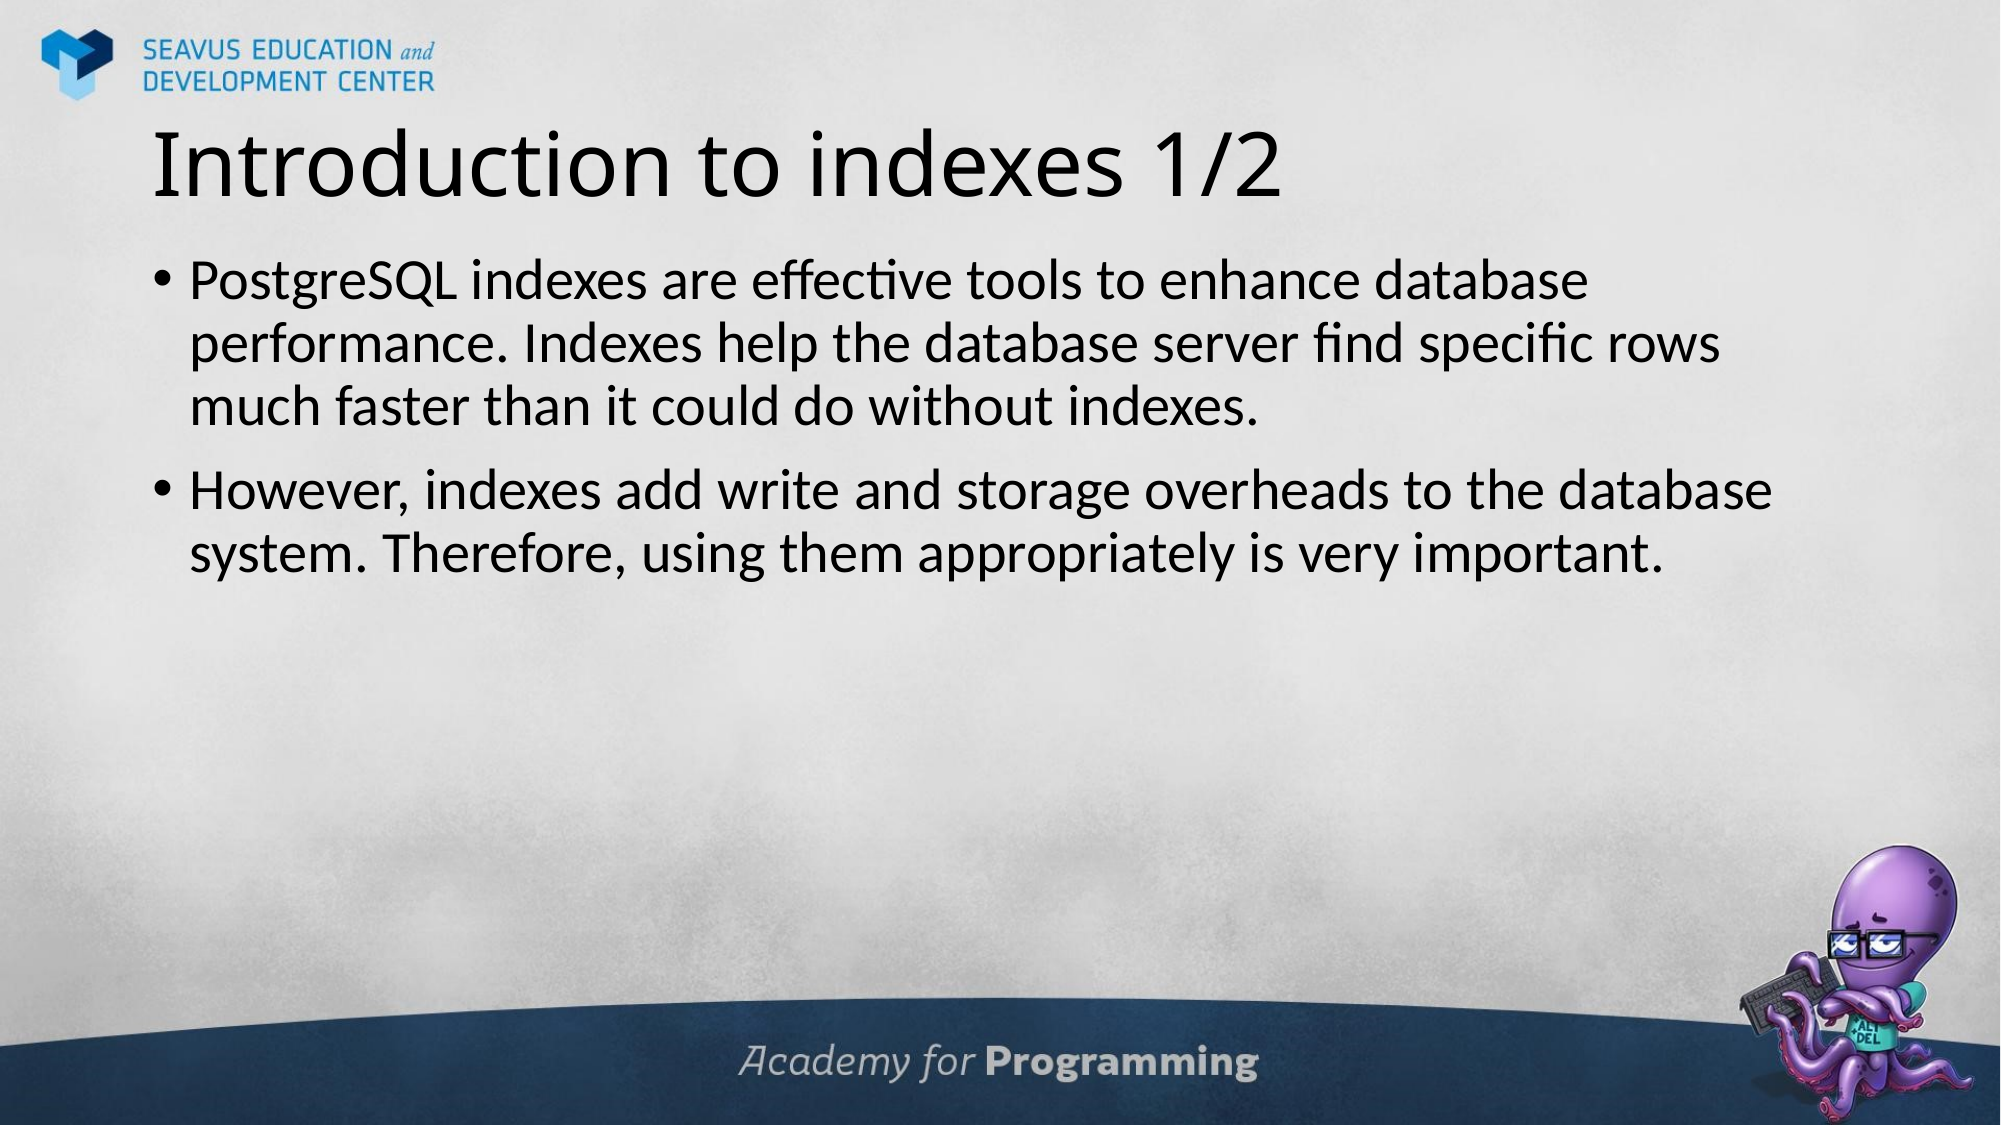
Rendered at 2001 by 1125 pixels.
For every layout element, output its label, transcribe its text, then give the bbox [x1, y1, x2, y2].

picture [0, 0, 2001, 1125]
title Introduction to indexes 1/2 [137, 111, 1863, 224]
list PostgreSQL indexes are effective tools to enhance database performance. Indexes help the database server find specific rows much faster than it could do without indexes. However, indexes add write and storage overheads to the database system. Therefore, using them appropriately is very important. [137, 241, 1863, 1014]
